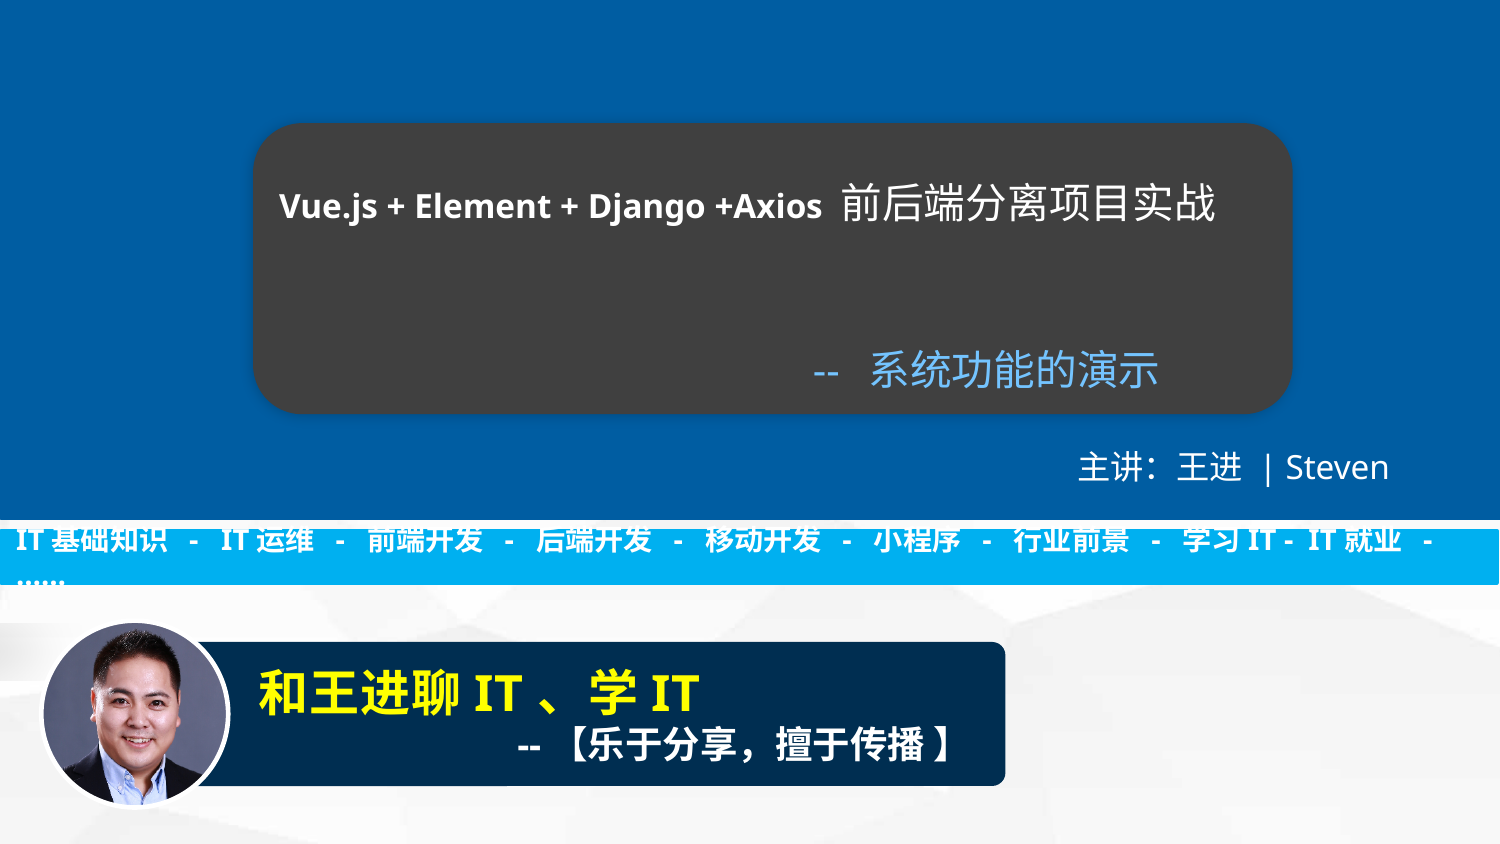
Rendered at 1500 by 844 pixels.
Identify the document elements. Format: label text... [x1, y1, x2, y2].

text_box Vue.js + Element + Django +Axios 前后端分离项目实战 -- 系统功能的演示 [253, 123, 1293, 415]
picture [0, 520, 1500, 530]
text_box [0, 0, 1500, 520]
text_box 主讲：王进 | Steven [998, 439, 1406, 493]
picture [0, 584, 1500, 844]
text_box IT基础知识 - IT运维 - 前端开发 - 后端开发 - 移动开发 - 小程序 - 行业前景 - 学习IT - IT就业 - …… [0, 529, 1499, 585]
text_box 和王进聊IT、学IT --【乐于分享，擅于传播 】 [233, 639, 1008, 789]
